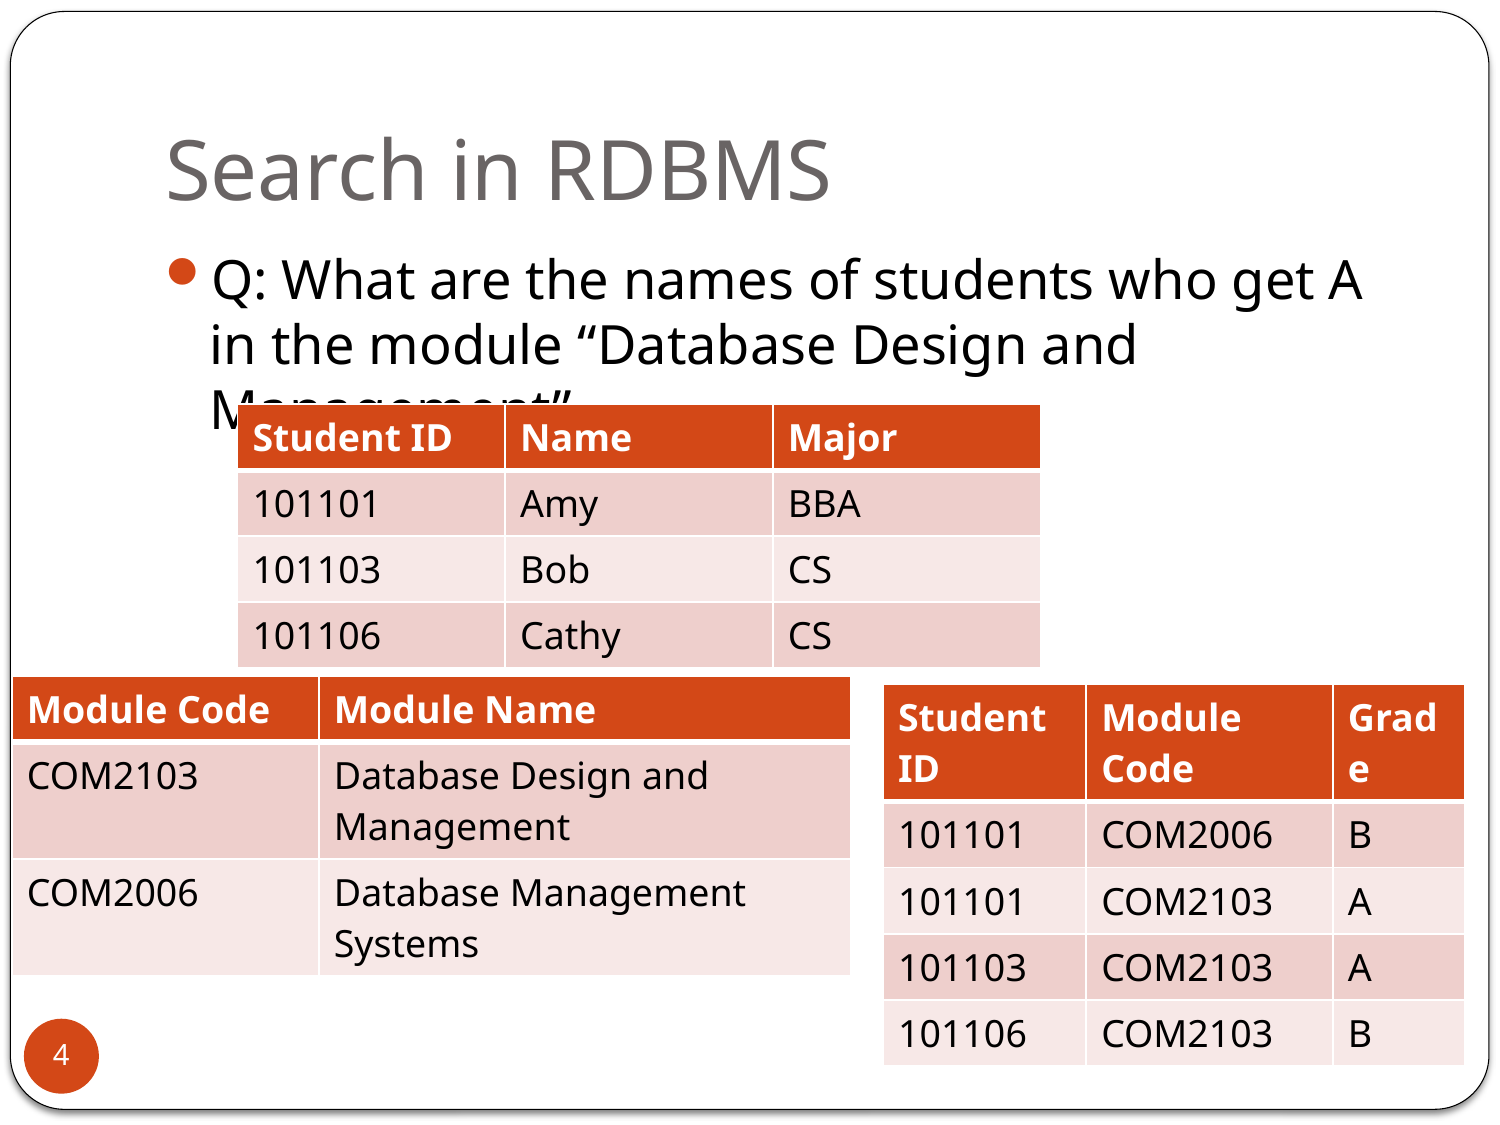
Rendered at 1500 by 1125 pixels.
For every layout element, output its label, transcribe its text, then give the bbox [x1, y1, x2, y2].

table_cell 101103 [238, 537, 504, 601]
table_cell Bob [506, 537, 772, 601]
table_cell A [1334, 868, 1464, 933]
table_cell COM2103 [1087, 935, 1332, 999]
table_cell COM2006 [1087, 804, 1332, 867]
table_cell B [1334, 804, 1464, 867]
table_cell A [1334, 935, 1464, 999]
table_cell COM2103 [1087, 1001, 1332, 1065]
table_cell 101106 [238, 603, 504, 667]
table_cell 101103 [884, 935, 1085, 999]
table_cell Cathy [506, 603, 772, 667]
table_cell 101106 [884, 1001, 1085, 1065]
table_header Student ID [238, 405, 504, 468]
table_header Name [506, 405, 772, 468]
title Search in RDBMS [150, 45, 1425, 233]
table_cell CS [774, 603, 1040, 667]
table_cell 101101 [884, 868, 1085, 933]
table_cell COM2103 [1087, 868, 1332, 933]
table_header Module Name [320, 677, 850, 739]
table_cell COM2103 [13, 745, 318, 858]
table_cell COM2006 [13, 860, 318, 975]
table_header Module Code [1087, 685, 1332, 799]
table_cell 101101 [884, 804, 1085, 867]
table_header Grade [1334, 685, 1464, 799]
table_header Student ID [884, 685, 1085, 799]
list Q: What are the names of students who get A in the module “Database Design and Management” [150, 237, 1425, 988]
slide_number 4 [23, 1018, 99, 1094]
table_cell 101101 [238, 473, 504, 535]
table_cell Database Design and Management [320, 745, 850, 858]
table_cell Amy [506, 473, 772, 535]
table_cell B [1334, 1001, 1464, 1065]
table_cell BBA [774, 473, 1040, 535]
table_header Major [774, 405, 1040, 468]
table_header Module Code [13, 677, 318, 739]
table_cell CS [774, 537, 1040, 601]
table_cell Database Management Systems [320, 860, 850, 975]
